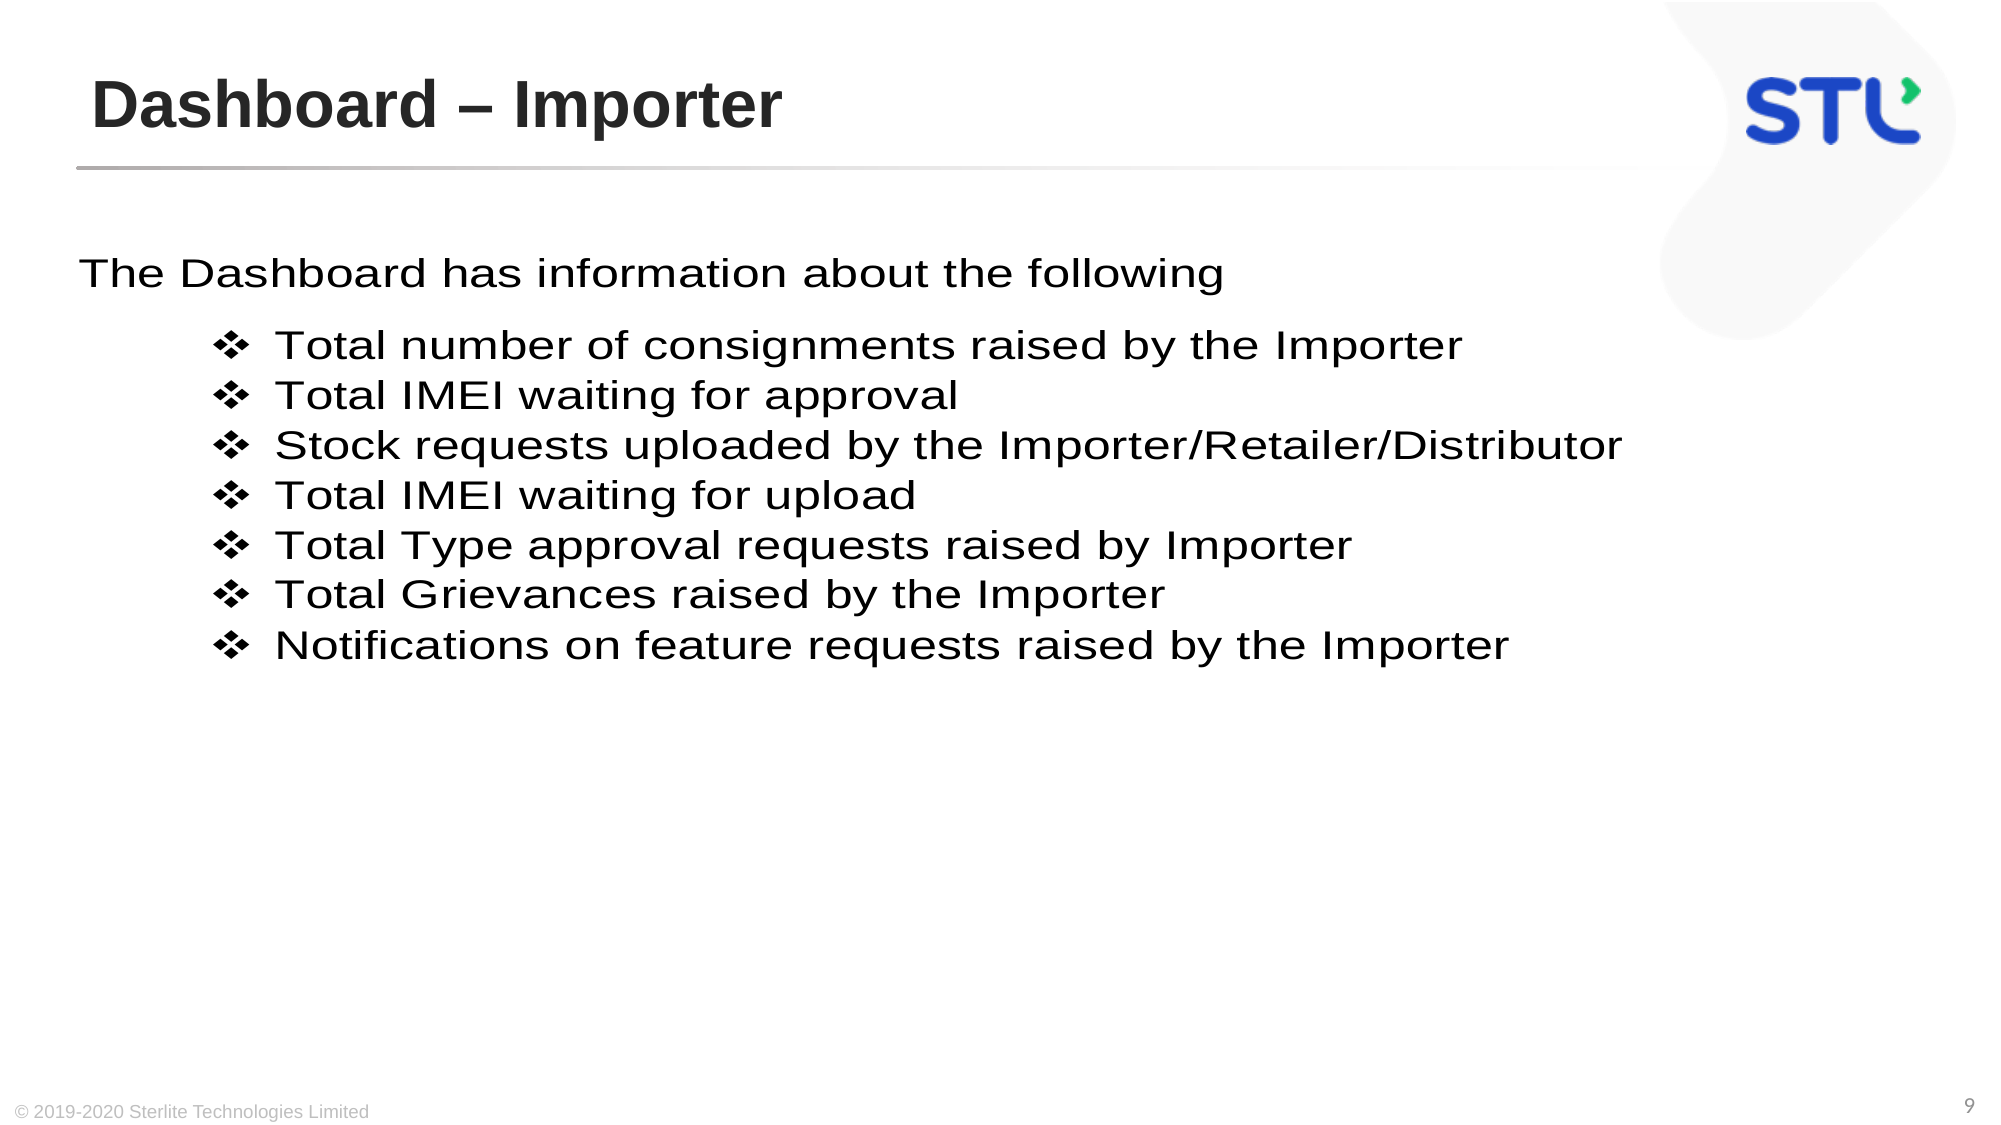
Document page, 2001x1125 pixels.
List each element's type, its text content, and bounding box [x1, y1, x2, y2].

footer © 2019-2020 Sterlite Technologies Limited [0, 1083, 455, 1125]
slide_number 9 [1955, 1083, 1997, 1122]
title Dashboard – Importer [76, 35, 1564, 167]
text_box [78, 248, 1825, 870]
picture [1746, 77, 1921, 145]
